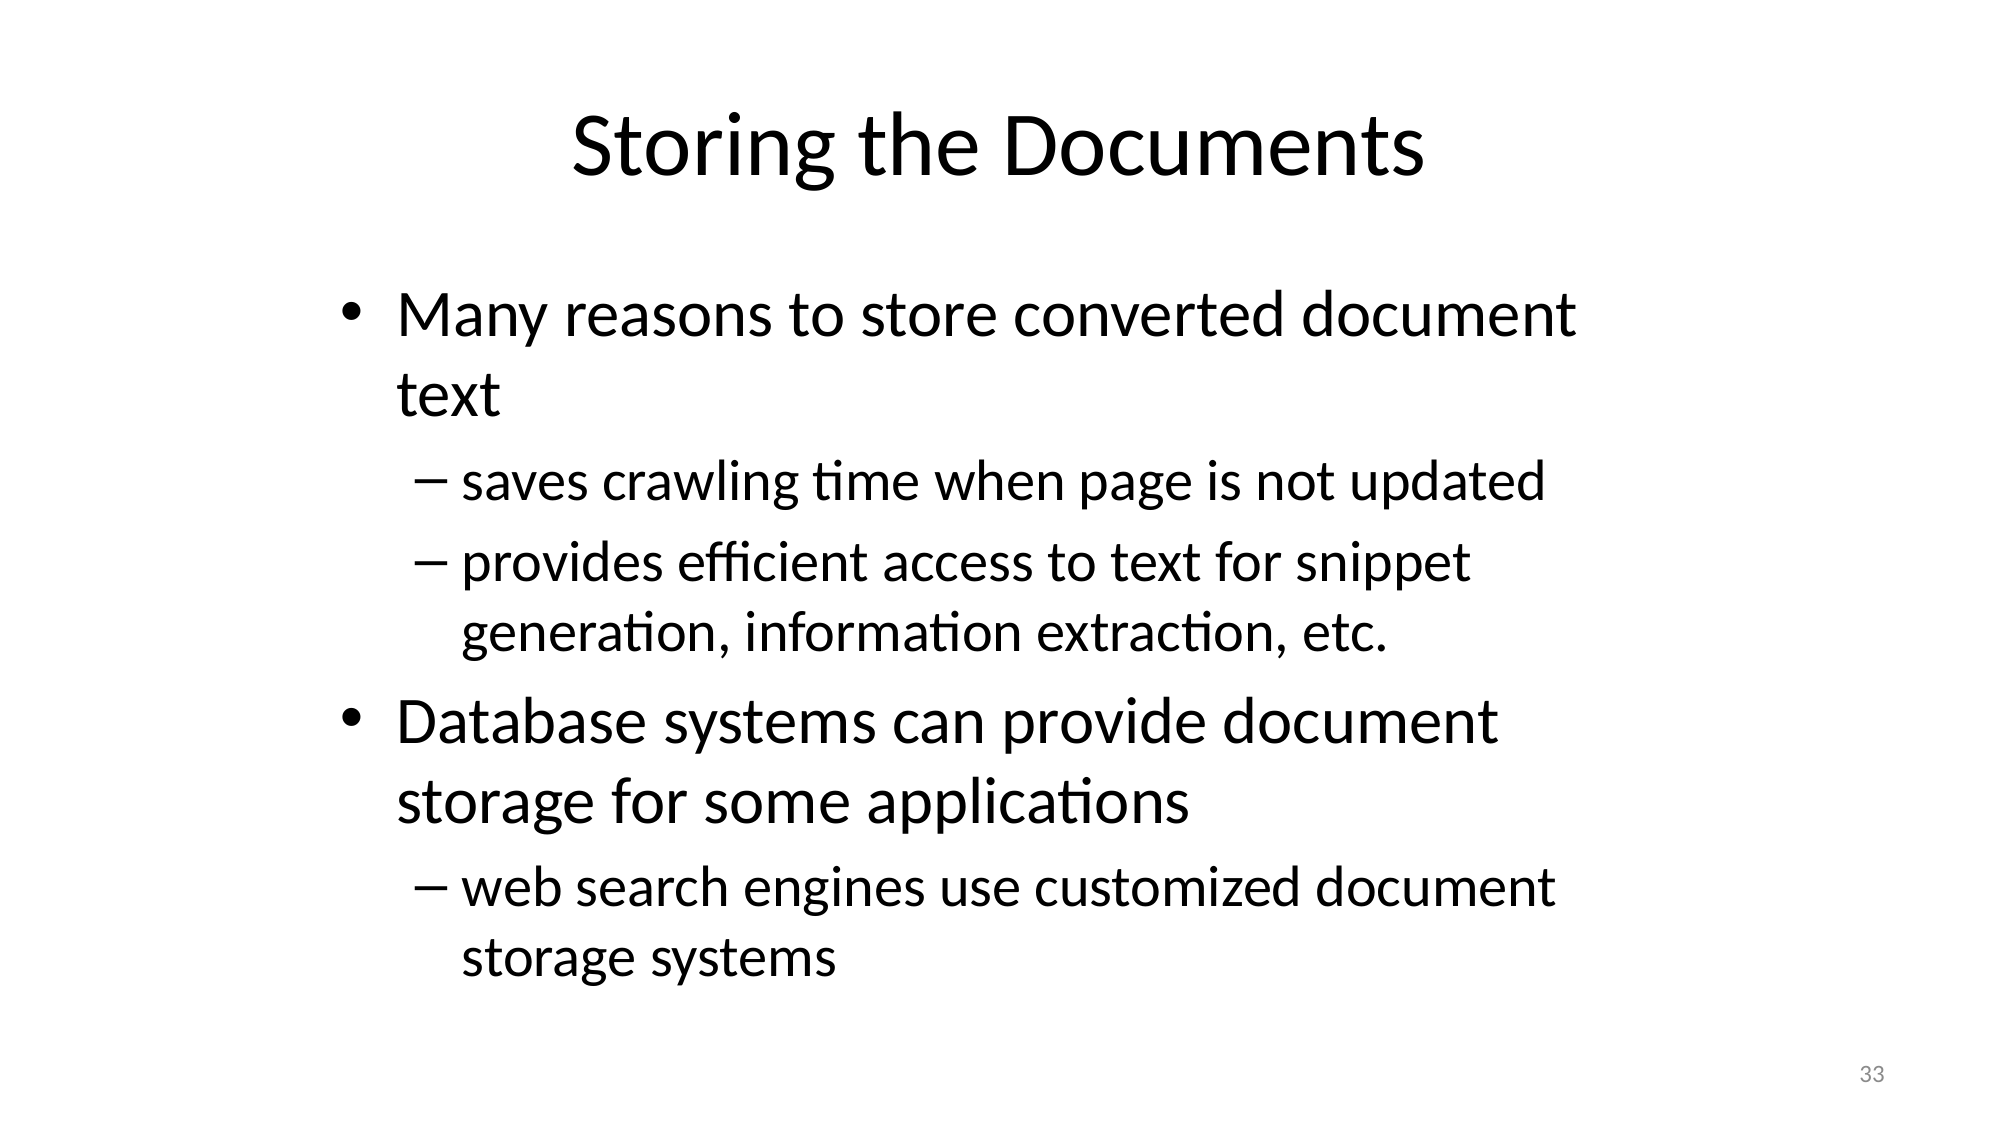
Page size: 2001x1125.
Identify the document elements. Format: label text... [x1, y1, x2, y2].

slide_number 33 [1433, 1042, 1900, 1103]
list Many reasons to store converted document text saves crawling time when page is not updated provides efficient access to text for snippet generation, information extraction, etc. Database systems can provide document storage for some applications web search engines use customized document storage systems [324, 262, 1675, 1038]
title Storing the Documents [99, 45, 1900, 233]
